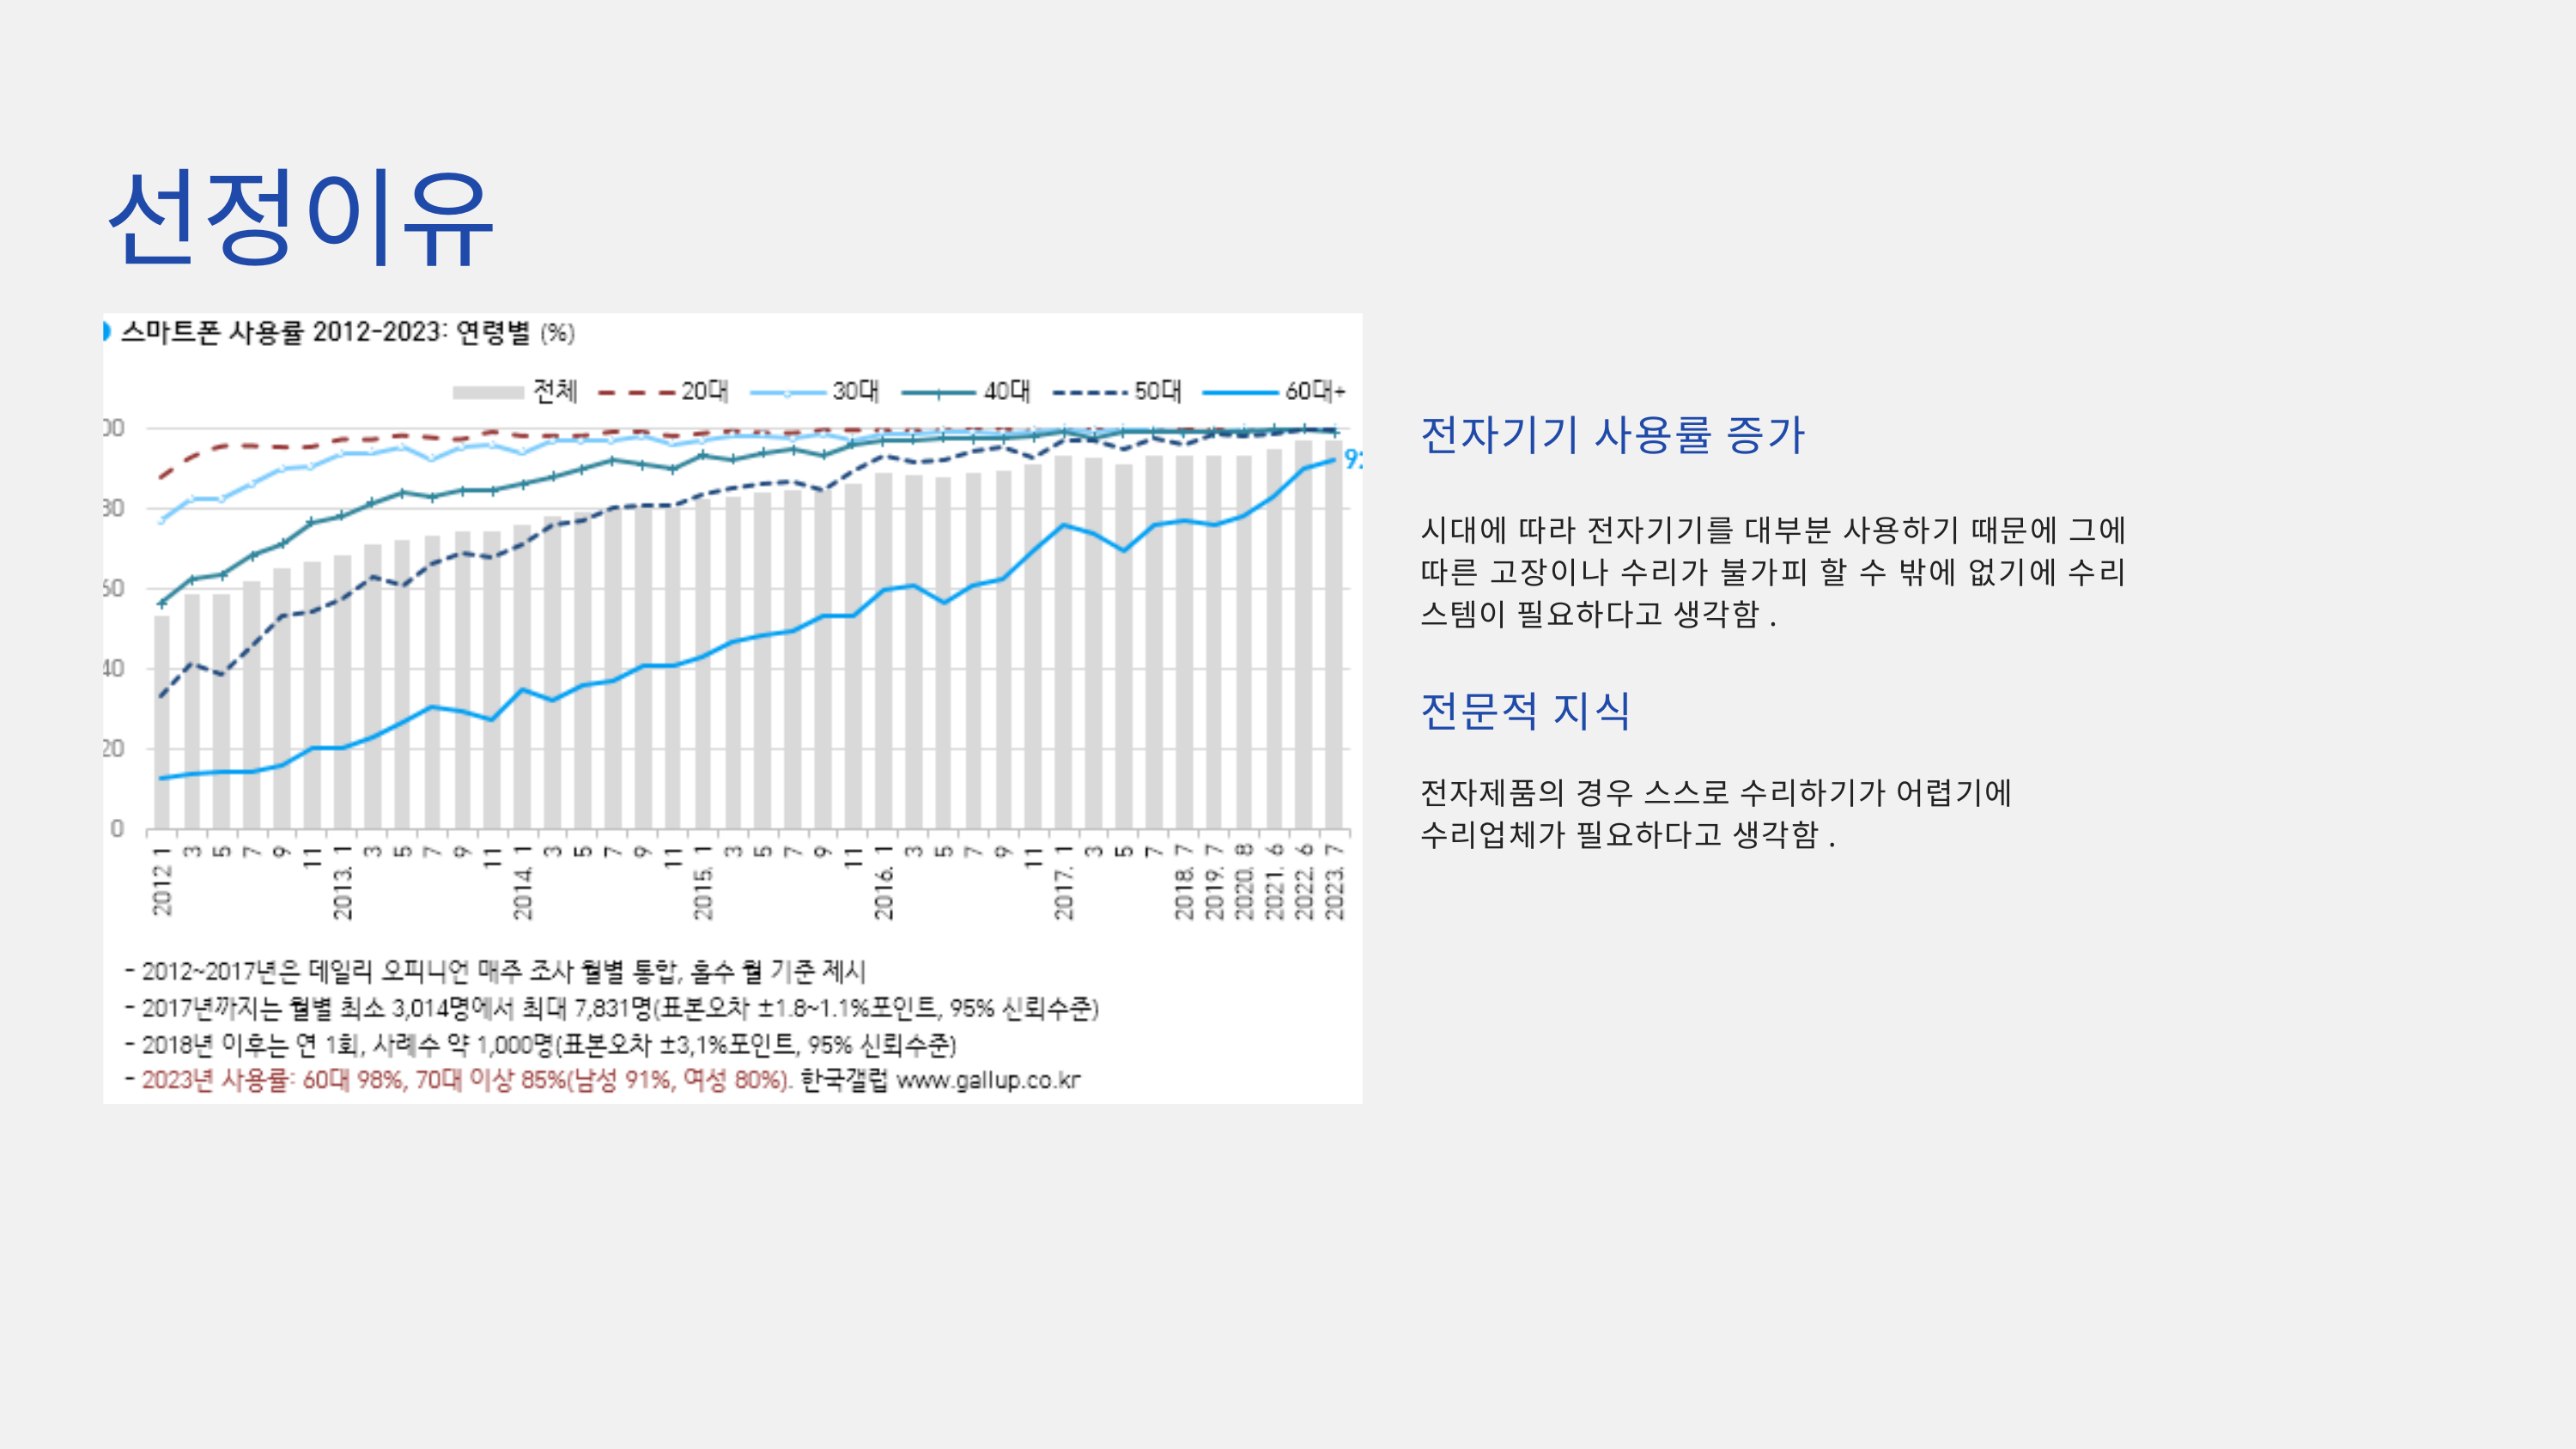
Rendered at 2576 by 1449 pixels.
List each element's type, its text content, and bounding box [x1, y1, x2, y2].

text_box 전자기기 사용률 증가 [1420, 400, 1850, 459]
text_box 전문적 지식 [1420, 676, 1775, 736]
text_box 선정이유 [103, 129, 920, 280]
text_box 전자제품의 경우 스스로 수리하기가 어렵기에 수리업체가 필요하다고 생각함. [1420, 768, 2129, 853]
text_box [103, 313, 1363, 1104]
text_box 시대에 따라 전자기기를 대부분 사용하기 때문에 그에 따른 고장이나 수리가 불가피 할 수 밖에 없기에 수리 스템이 필요하다고 생각함. [1420, 505, 2129, 633]
